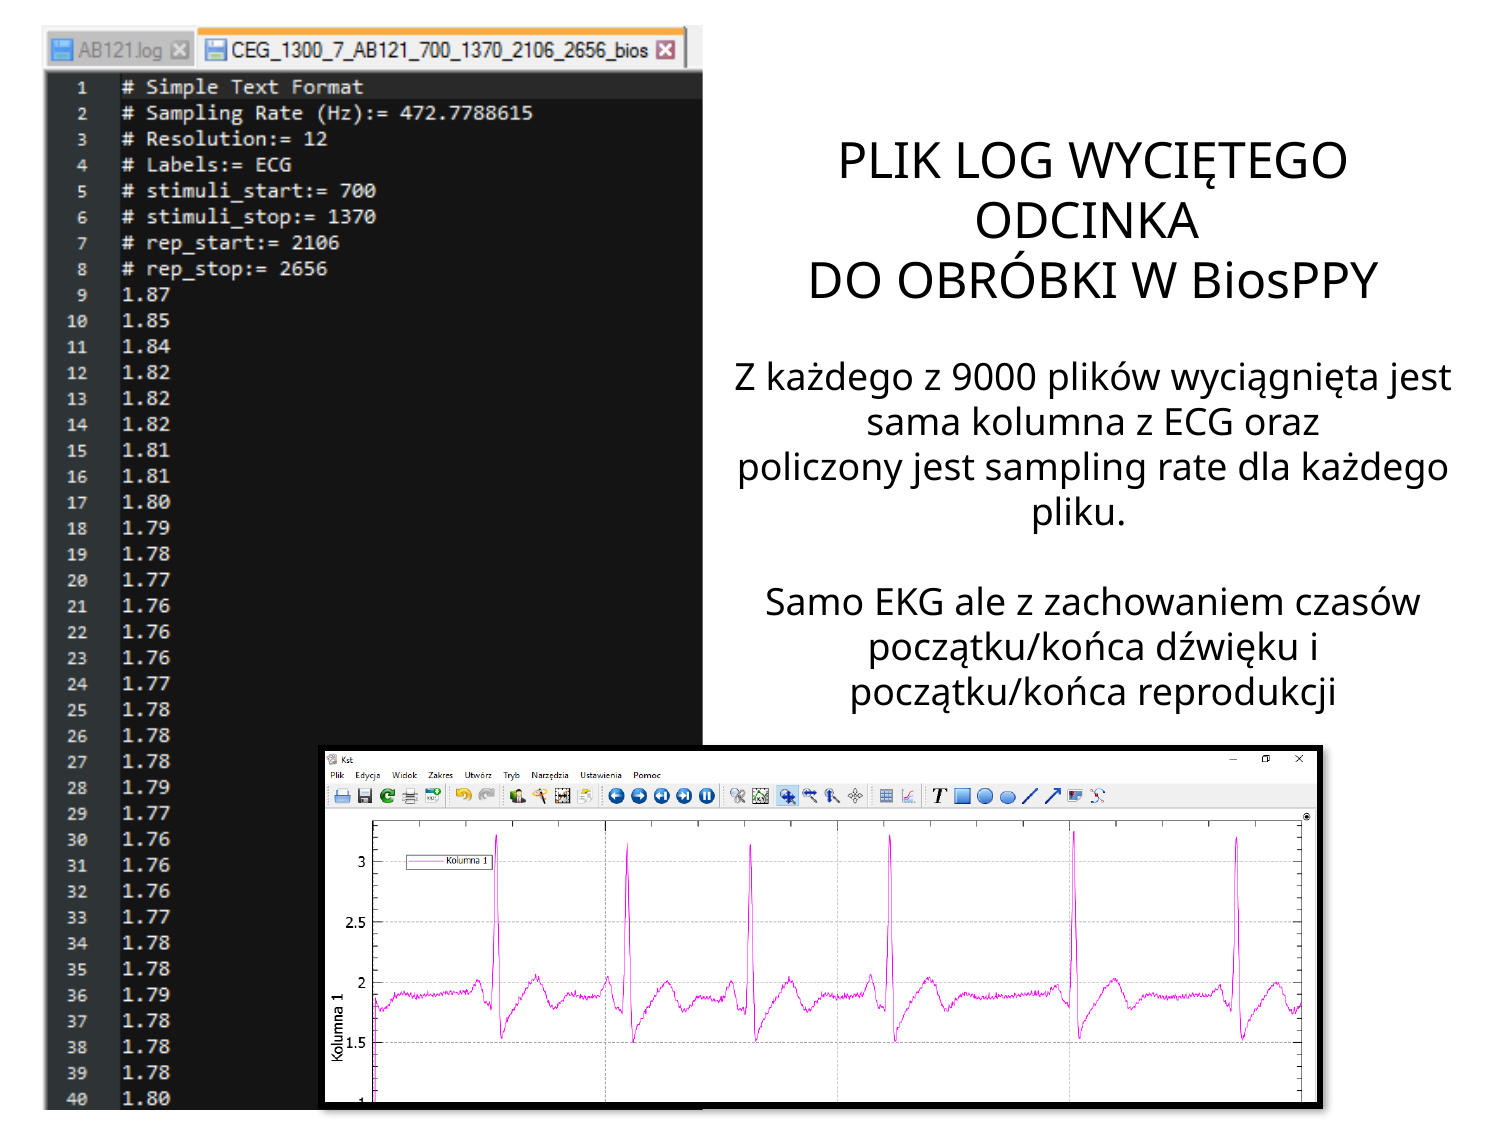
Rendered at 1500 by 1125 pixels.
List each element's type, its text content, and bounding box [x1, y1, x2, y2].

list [41, 25, 703, 1110]
title PLIK LOG WYCIĘTEGO ODCINKA DO OBRÓBKI W BiosPPY Z każdego z 9000 plików wyciągnięta jest sama kolumna z ECG oraz policzony jest sampling rate dla każdego pliku. Samo EKG ale z zachowaniem czasów początku/końca dźwięku i początku/końca reprodukcji [714, 30, 1473, 811]
picture [324, 751, 1318, 1103]
